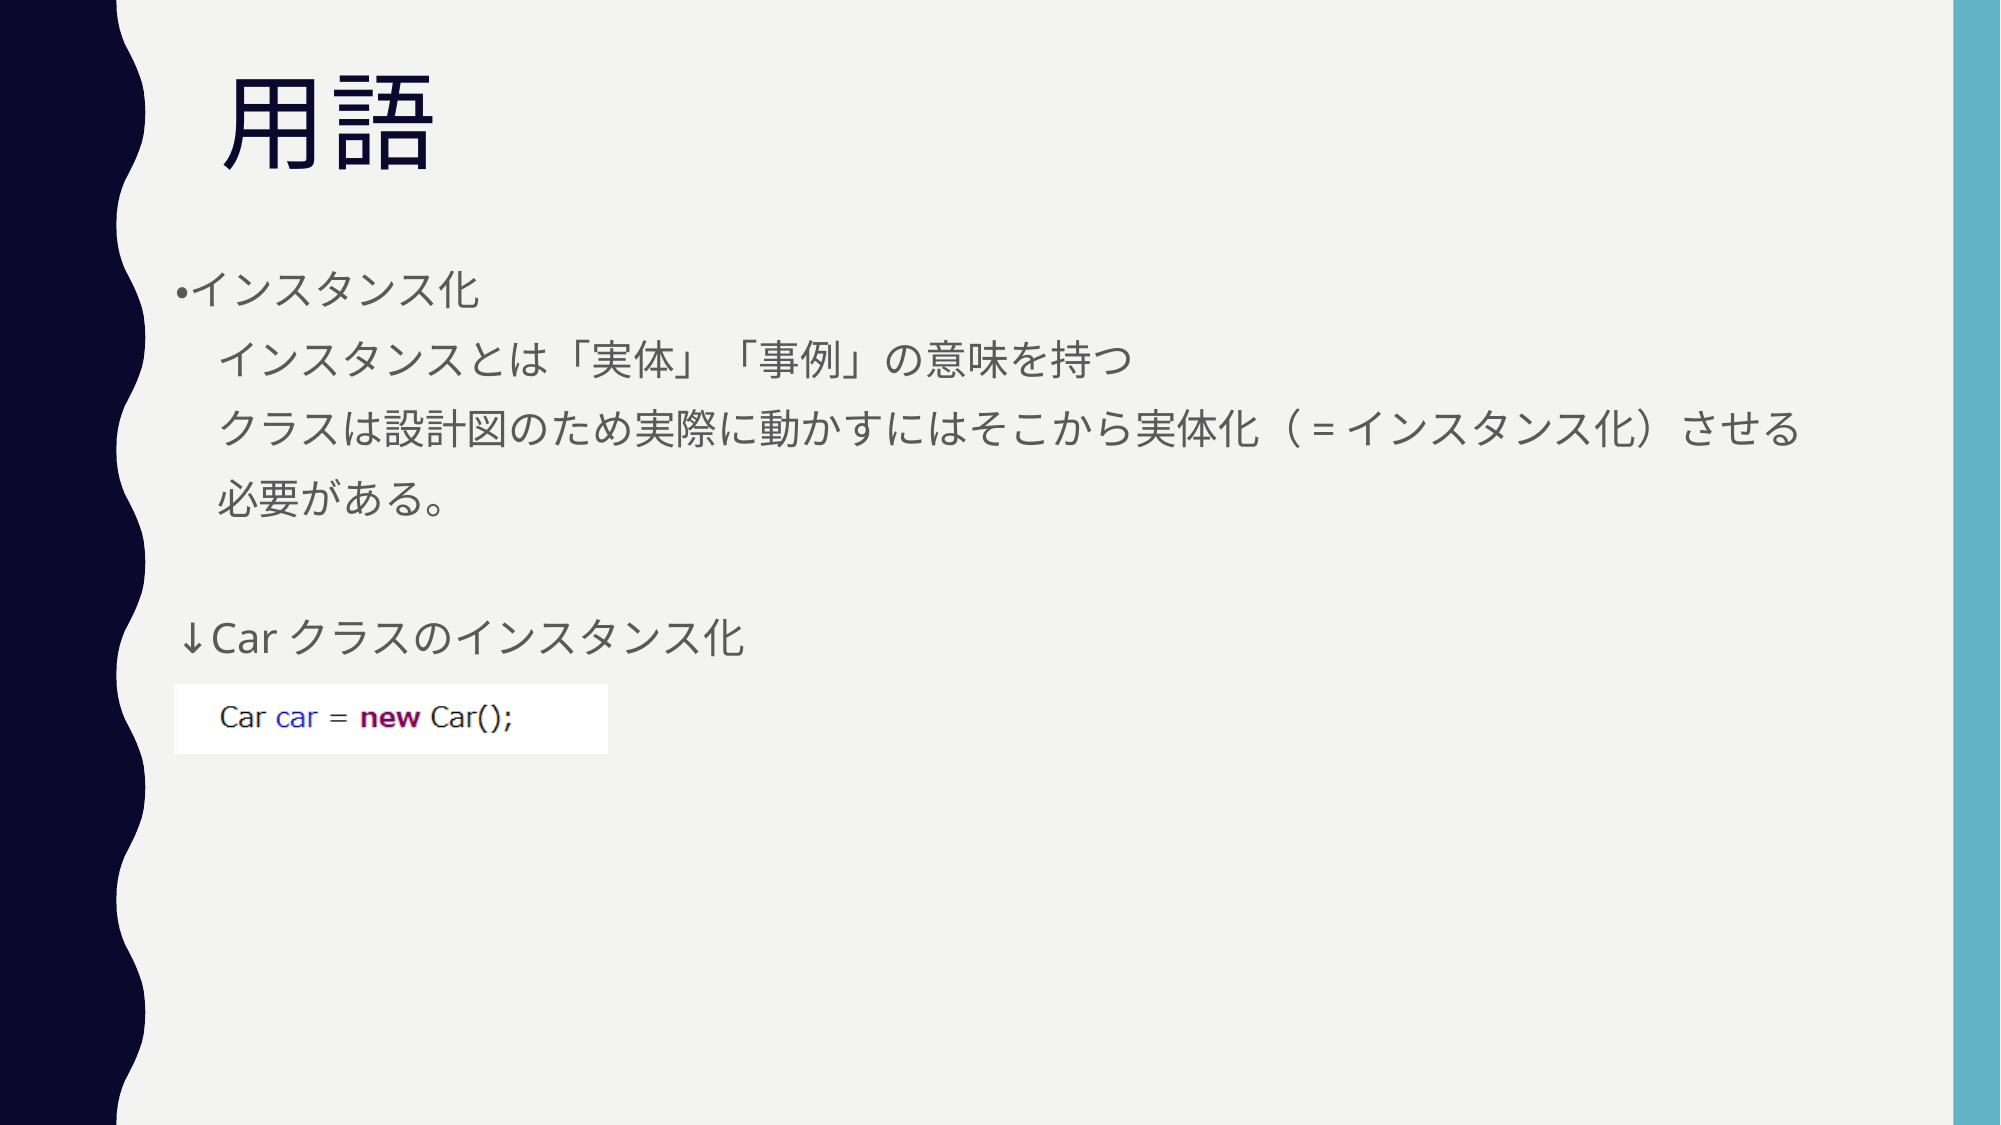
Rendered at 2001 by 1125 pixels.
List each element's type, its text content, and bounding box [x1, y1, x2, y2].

list ・インスタンス化 インスタンスとは「実体」「事例」の意味を持つ クラスは設計図のため実際に動かすにはそこから実体化（=インスタンス化）させる 必要がある。 ↓Carクラスのインスタンス化 [160, 251, 1922, 1045]
picture [174, 684, 608, 754]
title 用語 [205, 62, 1875, 251]
